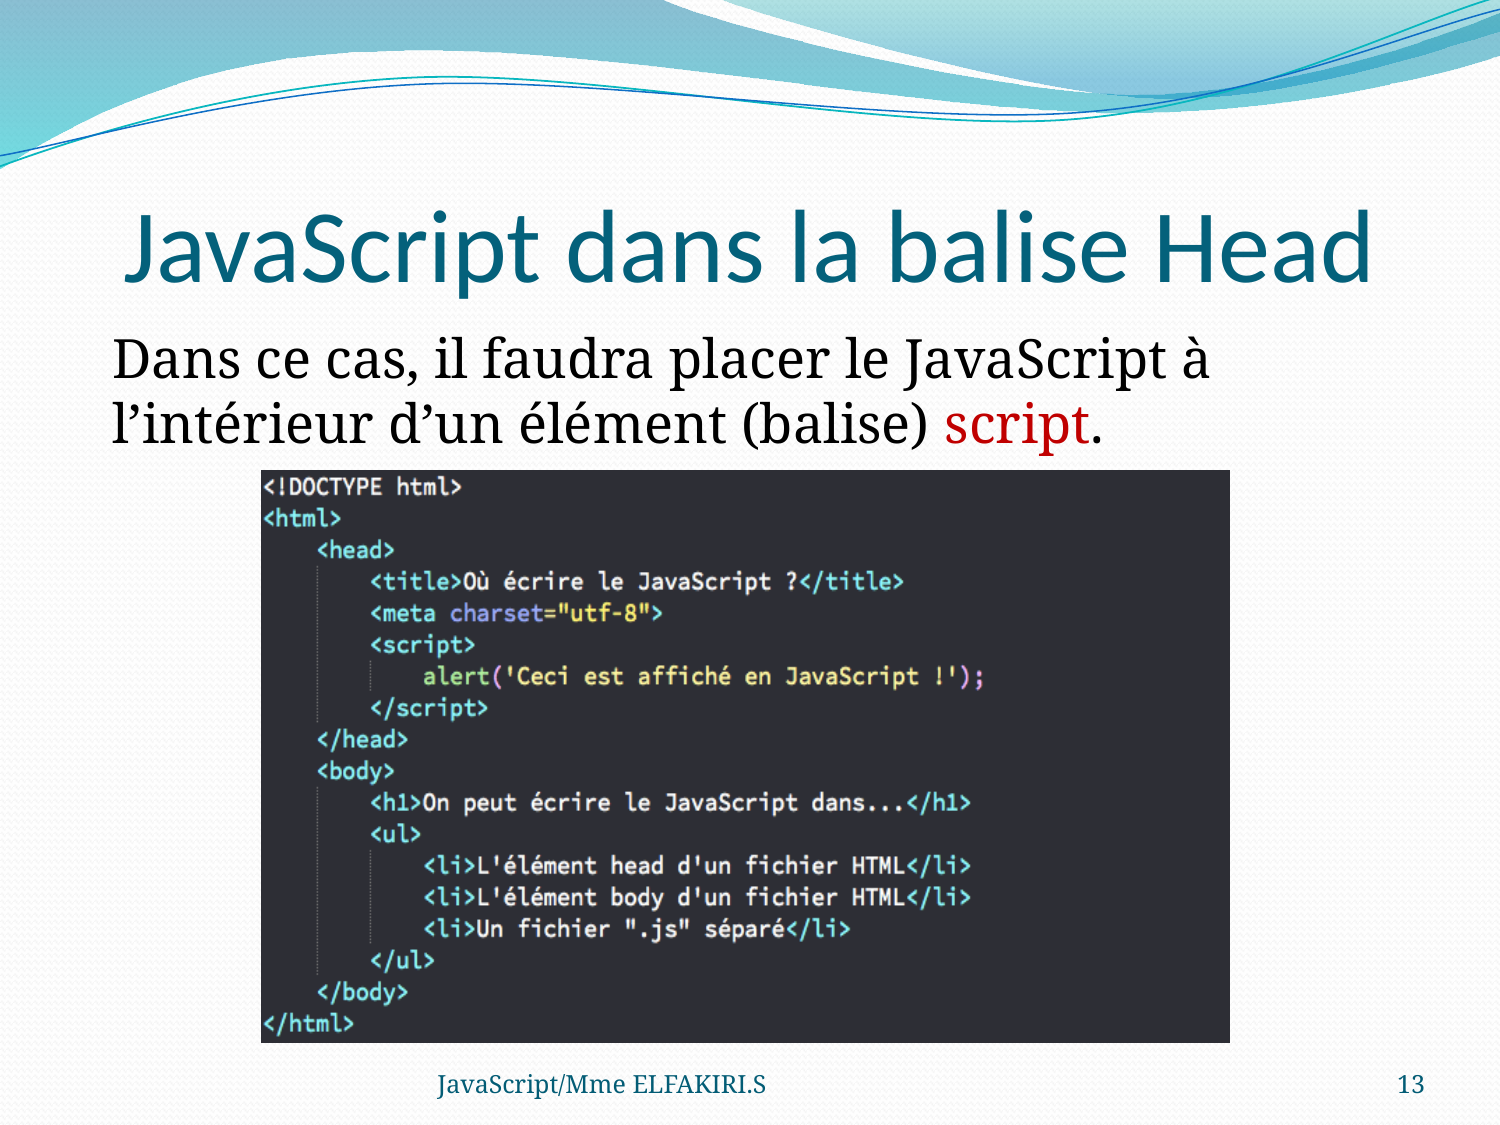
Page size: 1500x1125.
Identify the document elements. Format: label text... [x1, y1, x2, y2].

list Dans ce cas, il faudra placer le JavaScript à l’intérieur d’un élément (balise) script. [75, 317, 1425, 1038]
slide_number 27 [1230, 473, 1235, 1038]
footer JavaScript/Mme ELFAKIRI.S [437, 1055, 988, 1103]
slide_number 13 [1299, 1042, 1425, 1103]
title JavaScript dans la balise Head [75, 115, 1425, 303]
picture [260, 470, 1230, 1043]
slide_number 27 [253, 471, 260, 1038]
